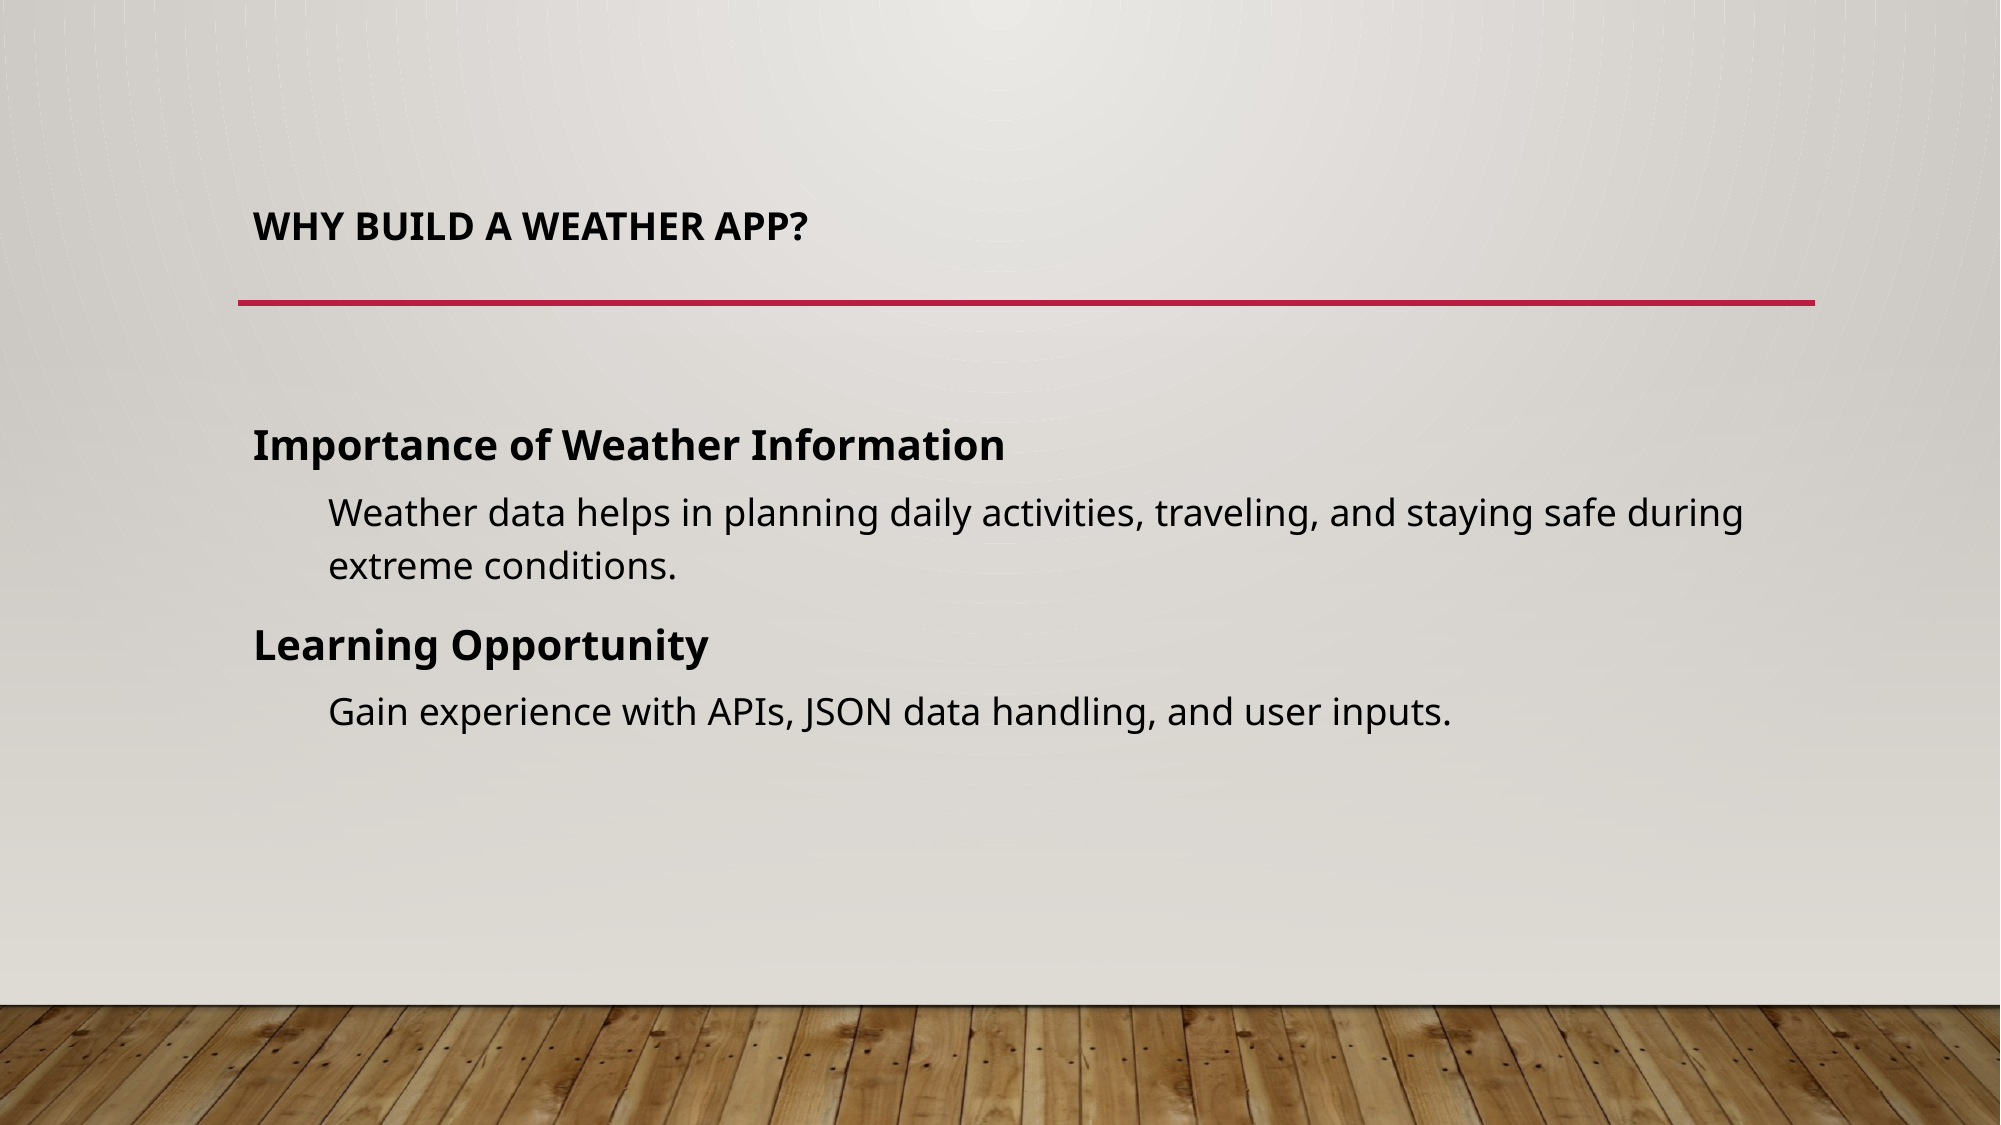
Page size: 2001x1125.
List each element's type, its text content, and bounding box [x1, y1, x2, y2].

title Why Build a Weather App? [238, 199, 1814, 305]
list Importance of Weather Information Weather data helps in planning daily activities, traveling, and staying safe during extreme conditions. Learning Opportunity Gain experience with APIs, JSON data handling, and user inputs. [238, 330, 1814, 897]
picture [0, 1005, 2000, 1125]
